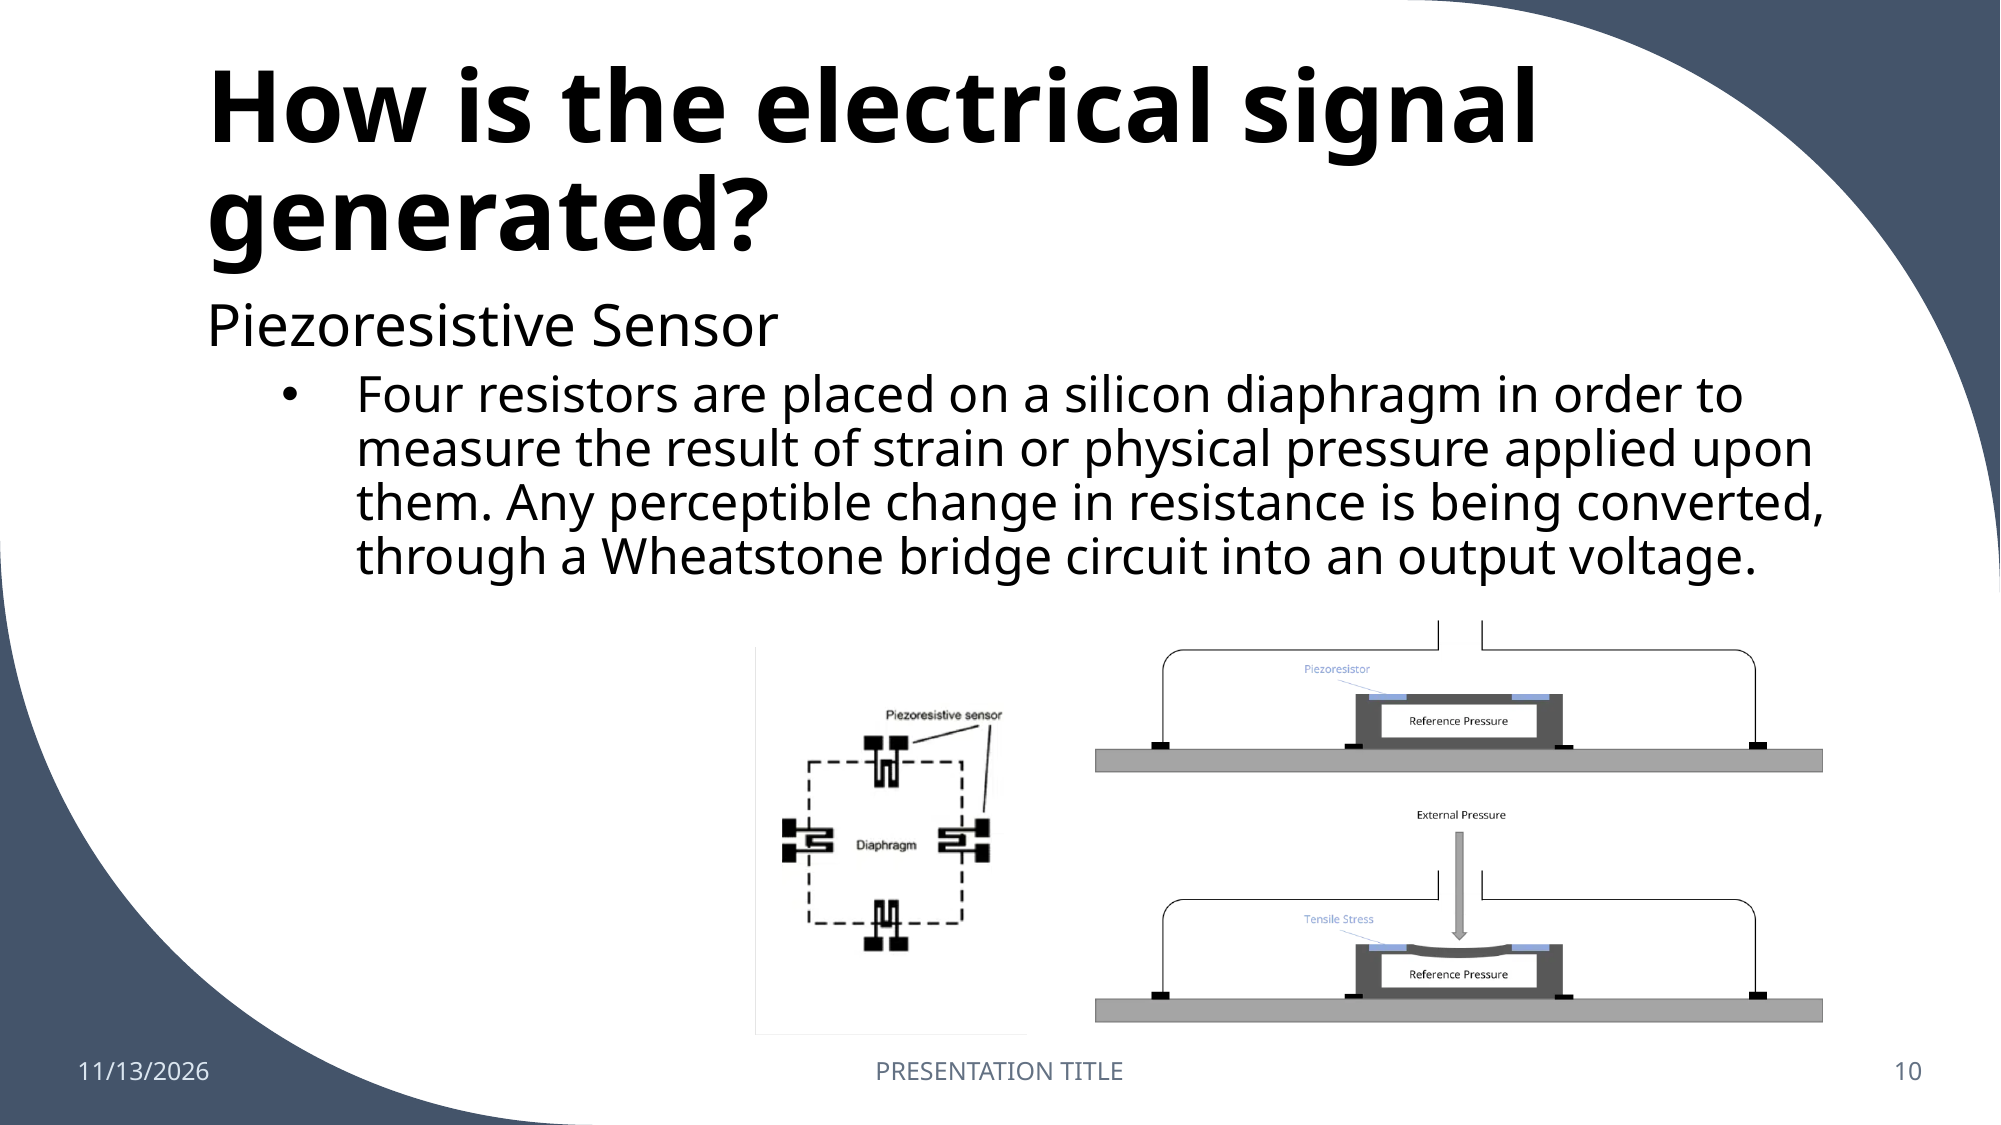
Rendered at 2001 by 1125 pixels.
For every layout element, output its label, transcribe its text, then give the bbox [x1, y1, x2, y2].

slide_number 10 [1665, 1042, 1938, 1103]
list Piezoresistive Sensor Four resistors are placed on a silicon diaphragm in order to measure the result of strain or physical pressure applied upon them. Any perceptible change in resistance is being converted, through a Wheatstone bridge circuit into an output voltage. [191, 288, 1863, 964]
picture [754, 647, 1027, 1035]
footer PRESENTATION TITLE [662, 1042, 1338, 1103]
title How is the electrical signal generated? [191, 62, 1796, 280]
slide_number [62, 1042, 342, 1103]
picture [1069, 600, 1863, 1043]
